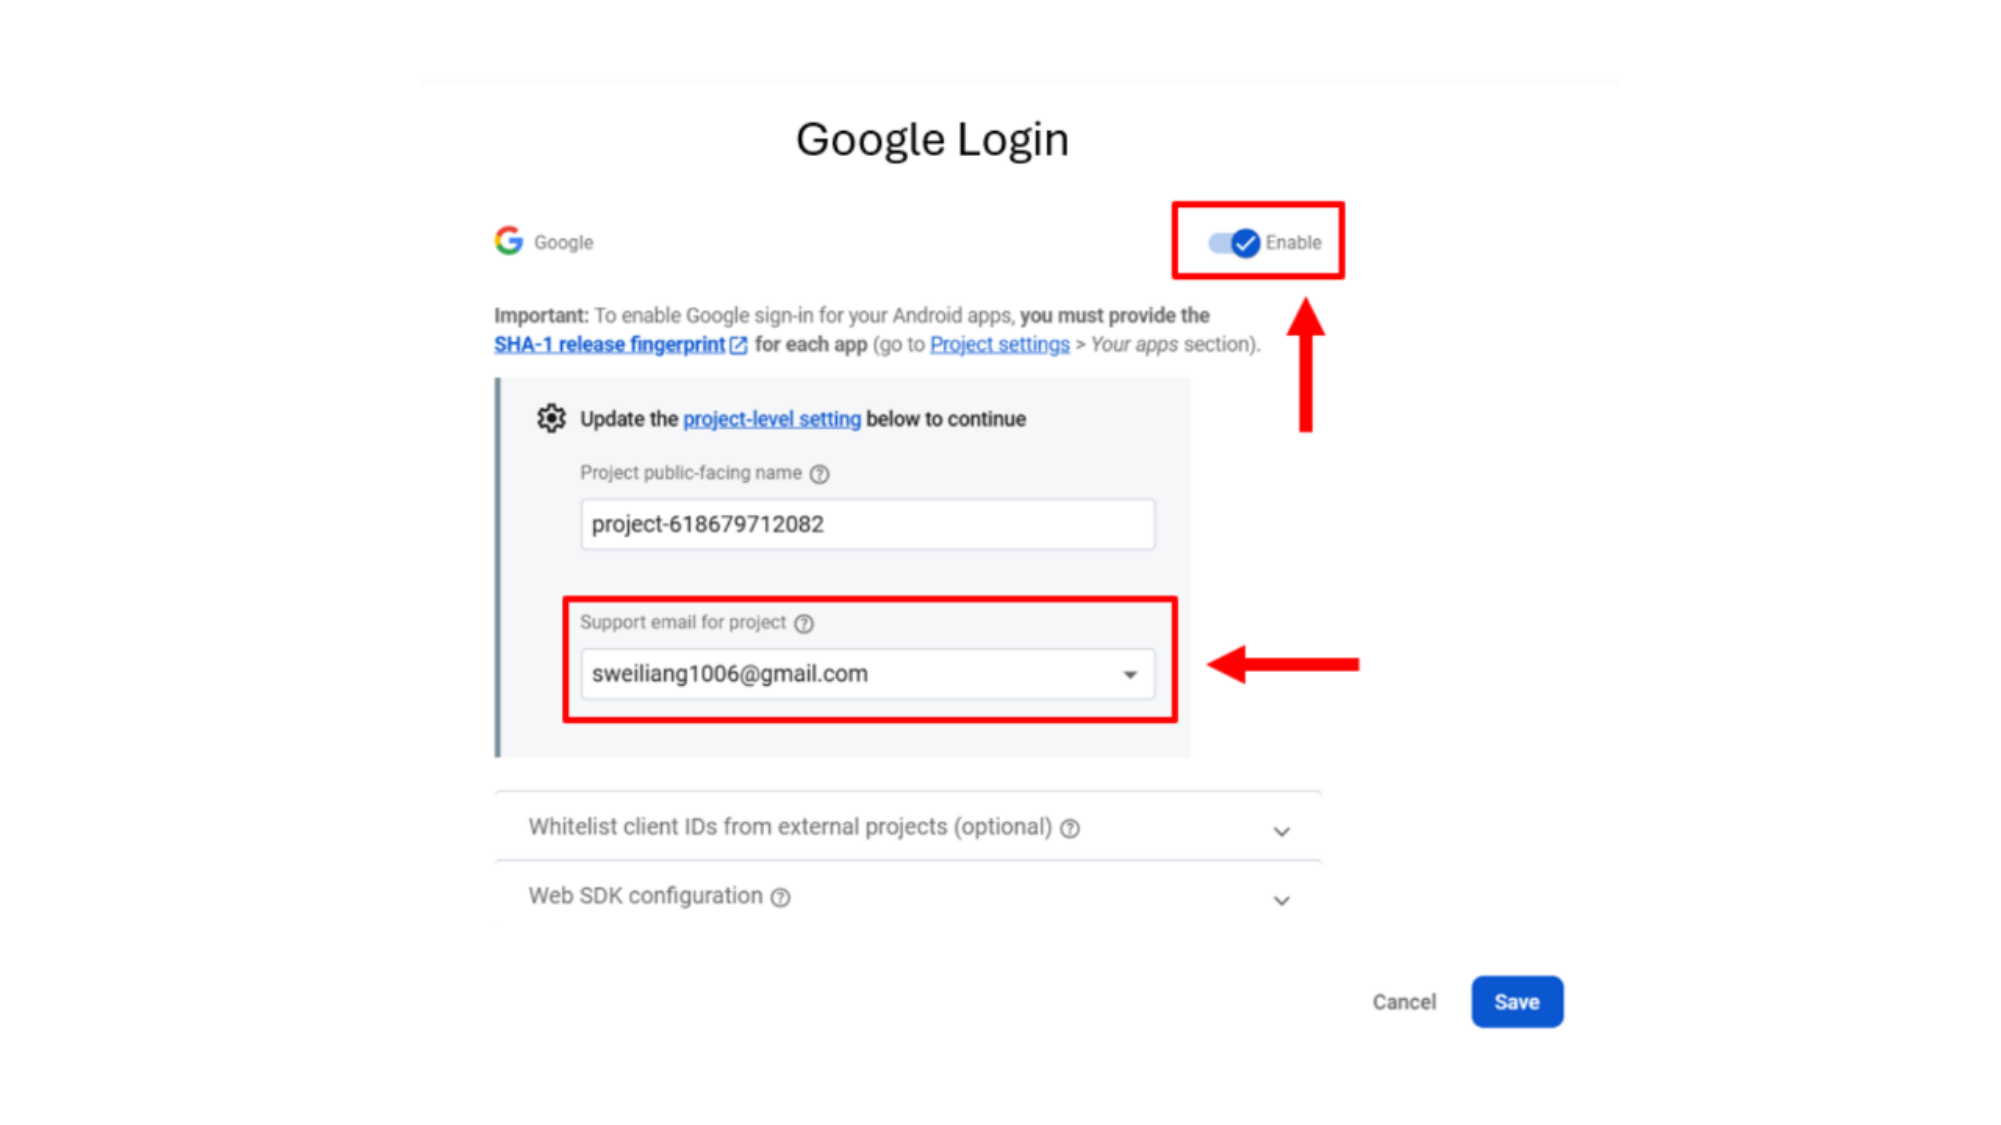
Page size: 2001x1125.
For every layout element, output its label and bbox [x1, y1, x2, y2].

picture [367, 69, 1633, 1056]
